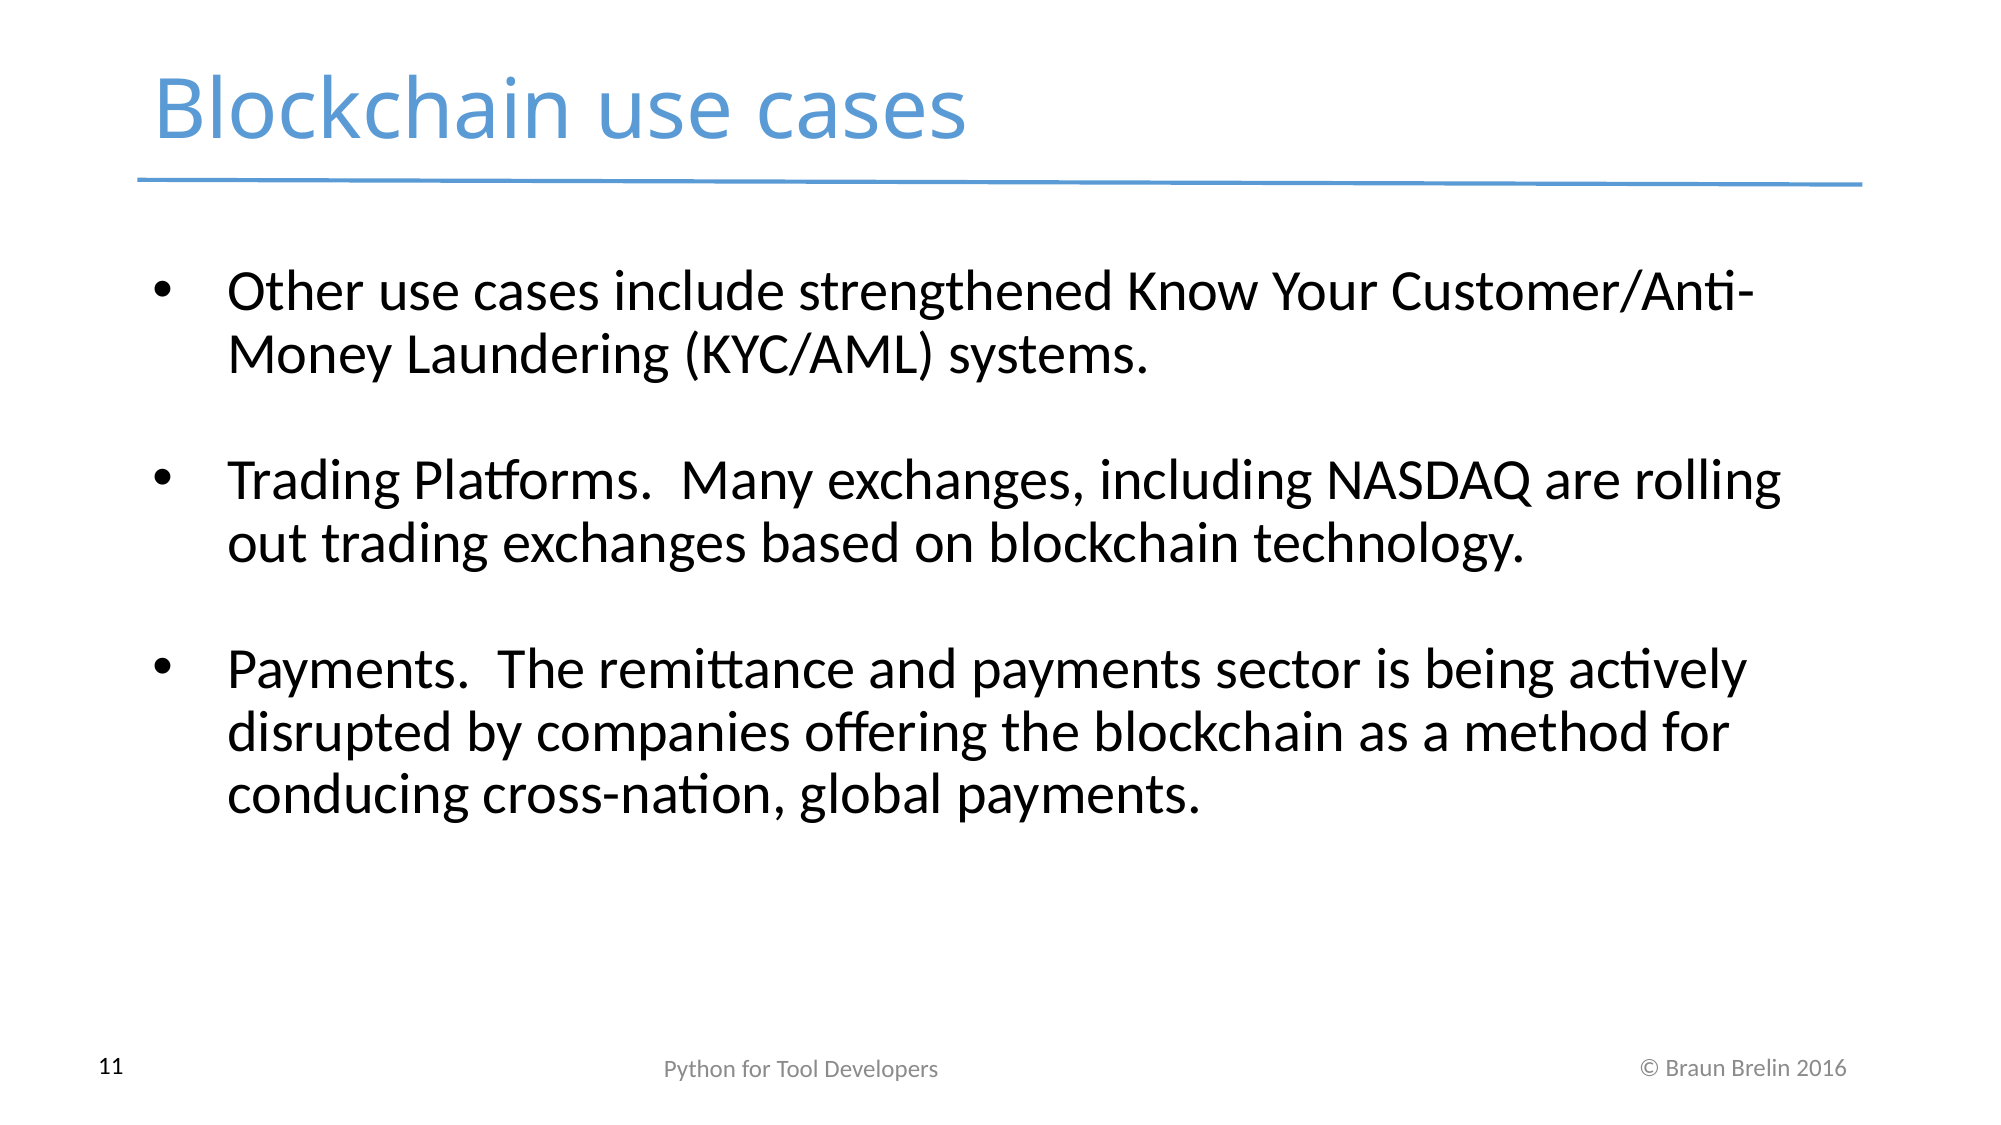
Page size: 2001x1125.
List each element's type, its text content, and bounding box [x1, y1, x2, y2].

text_box Blockchain use cases [137, 31, 1863, 180]
text_box Python for Tool Developers [649, 1036, 1357, 1100]
text_box 11 [83, 1042, 236, 1088]
text_box Other use cases include strengthened Know Your Customer/Anti-Money Laundering (KYC/AML) systems. Trading Platforms. Many exchanges, including NASDAQ are rolling out trading exchanges based on blockchain technology. Payments. The remittance and payments sector is being actively disrupted by companies offering the blockchain as a method for conducing cross-nation, global payments. [137, 207, 1863, 1015]
